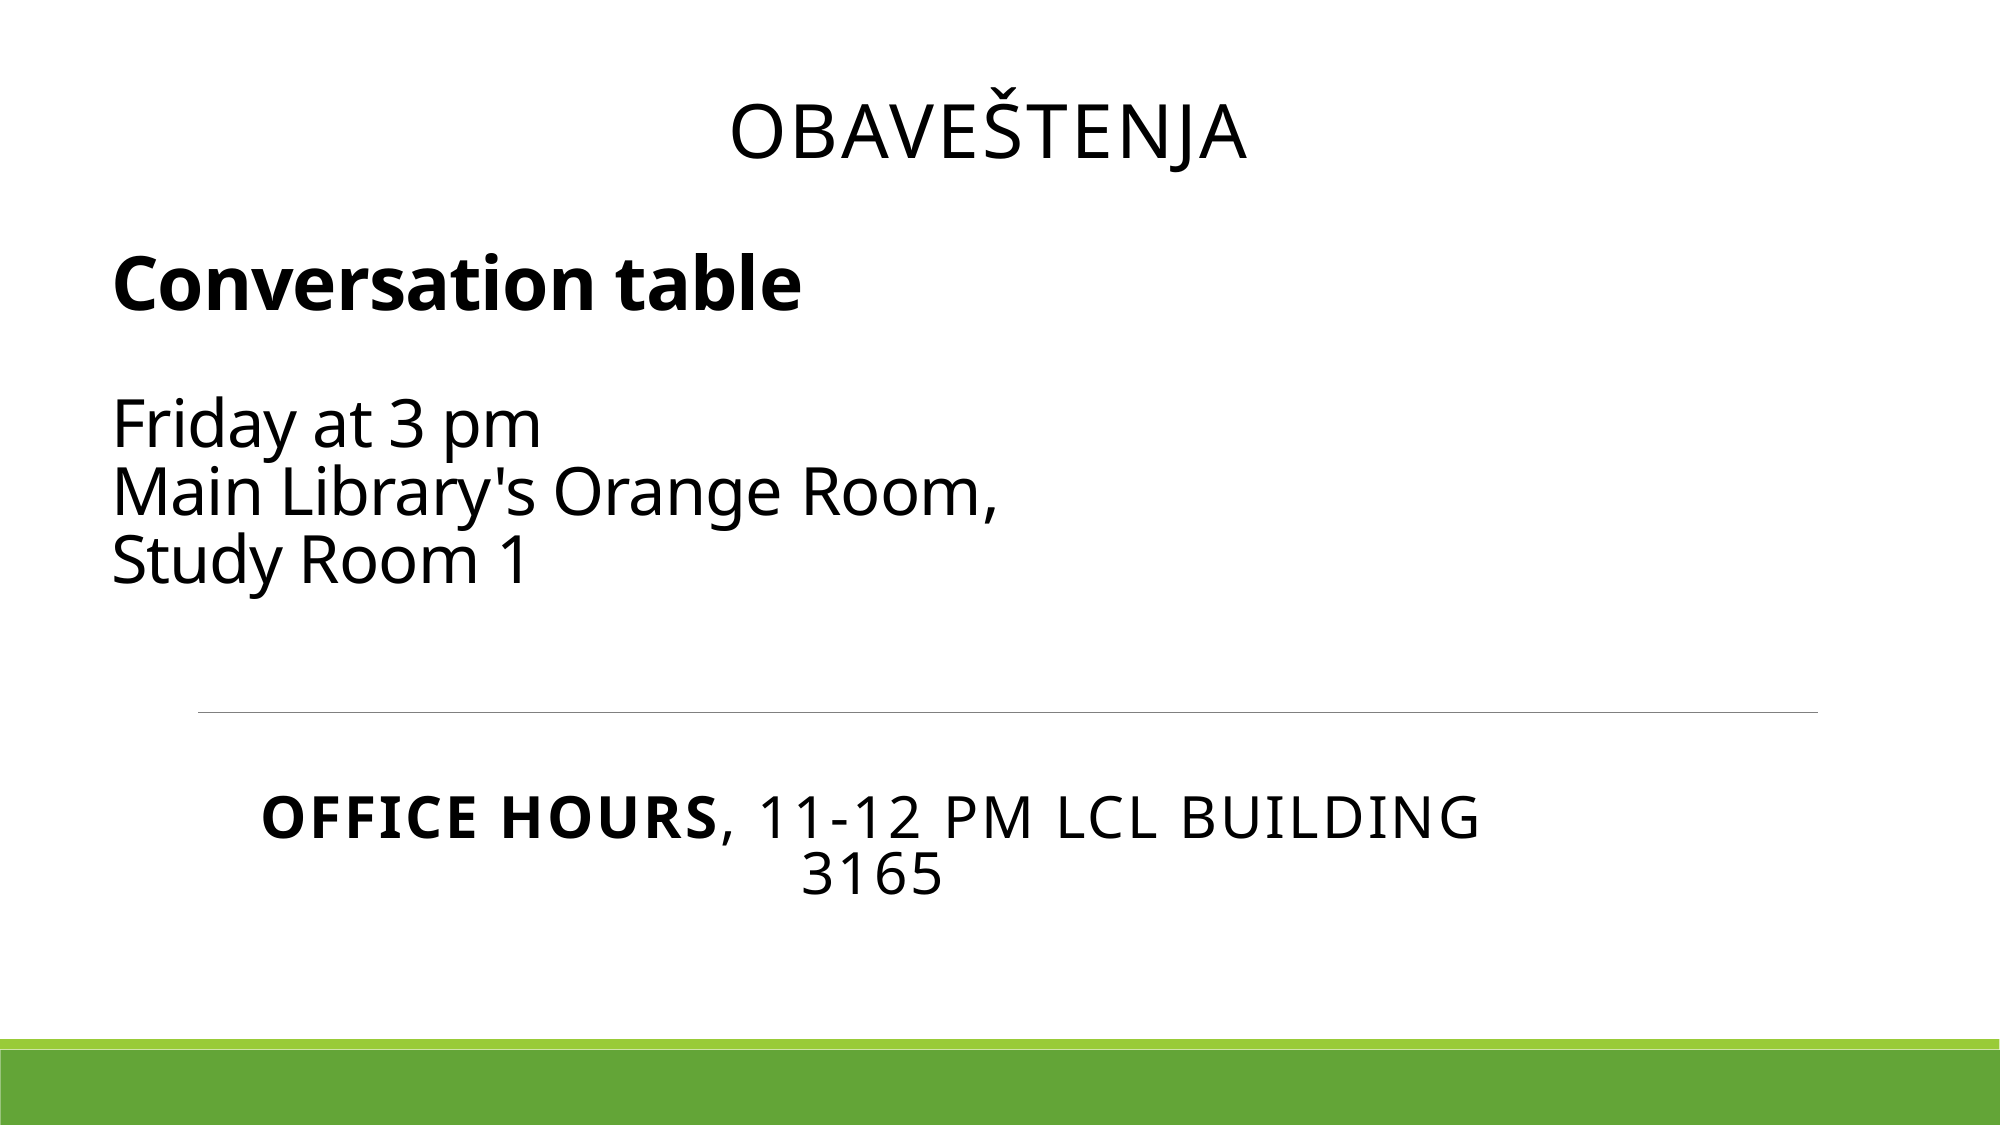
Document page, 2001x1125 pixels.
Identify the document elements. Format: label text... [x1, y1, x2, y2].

text_box ObaveštenjA [232, 63, 1745, 211]
text_box Office hours, 11-12 PM LCL building 3165 [179, 768, 1566, 933]
title Conversation table Friday at 3 pm Main Library's Orange Room, Study Room 1 [96, 537, 1718, 685]
